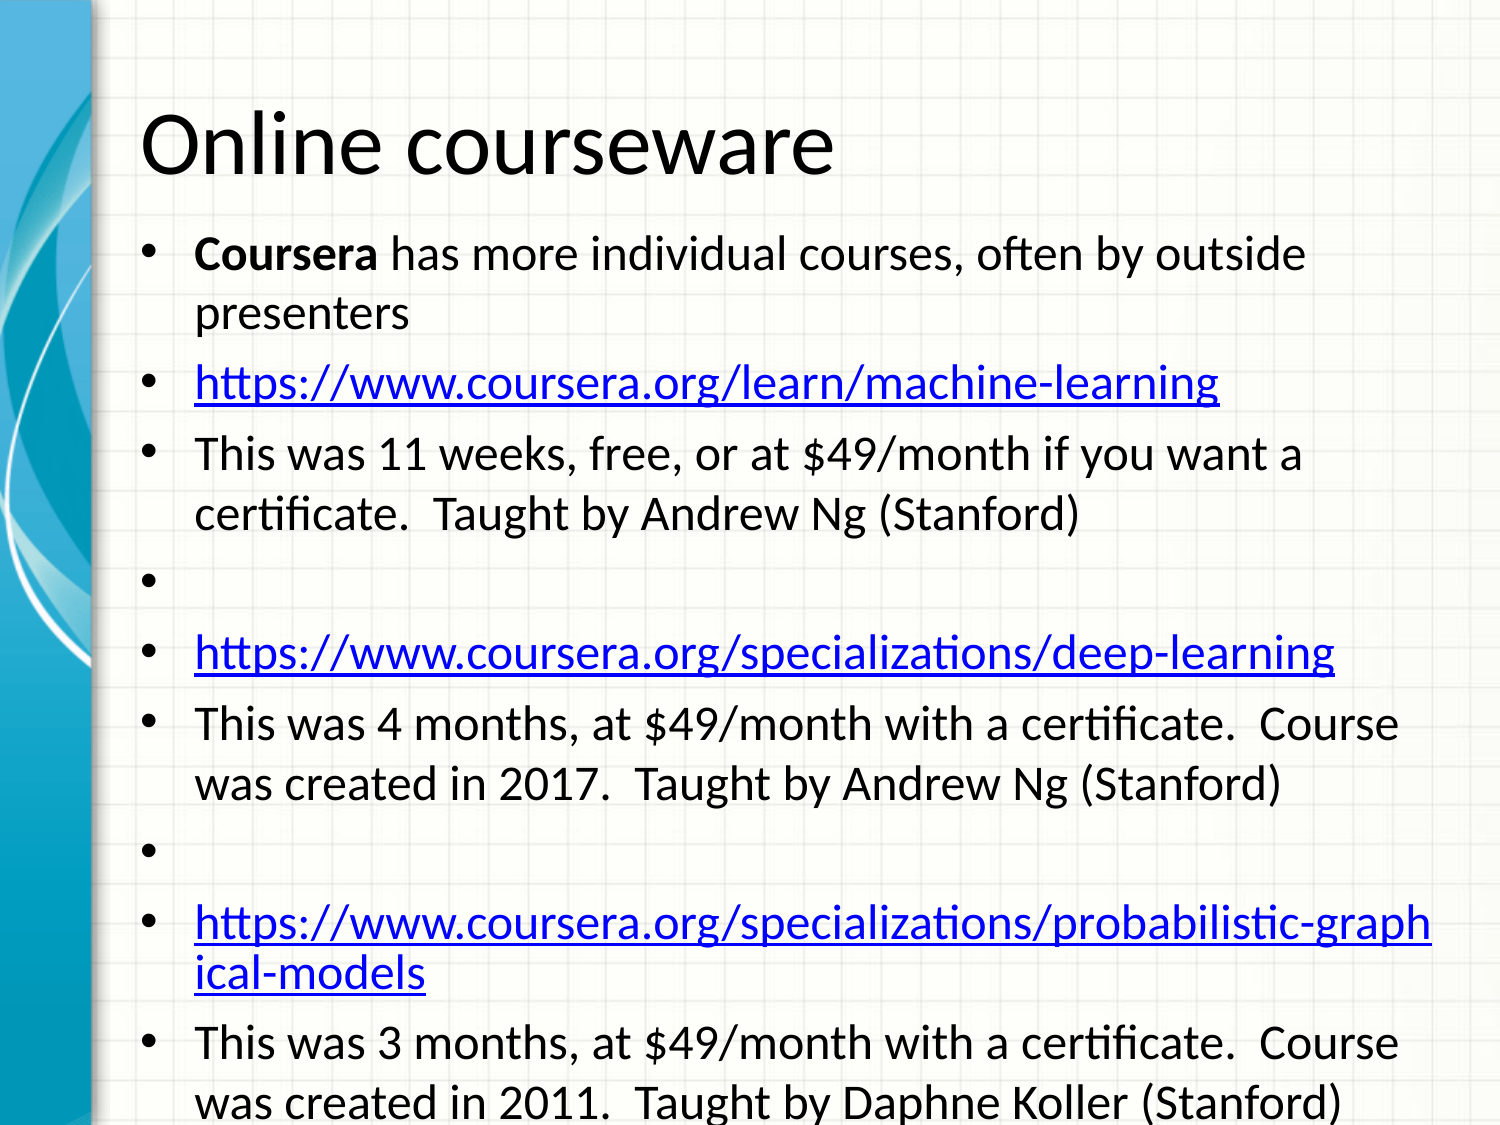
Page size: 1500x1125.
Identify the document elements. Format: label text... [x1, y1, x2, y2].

list Coursera has more individual courses, often by outside presenters https://www.coursera.org/learn/machine-learning This was 11 weeks, free, or at $49/month if you want a certificate. Taught by Andrew Ng (Stanford) https://www.coursera.org/specializations/deep-learning This was 4 months, at $49/month with a certificate. Course was created in 2017. Taught by Andrew Ng (Stanford) https://www.coursera.org/specializations/probabilistic-graphical-models This was 3 months, at $49/month with a certificate. Course was created in 2011. Taught by Daphne Koller (Stanford) [125, 212, 1450, 1125]
title Online courseware [125, 44, 1450, 212]
picture [0, 0, 1500, 1125]
